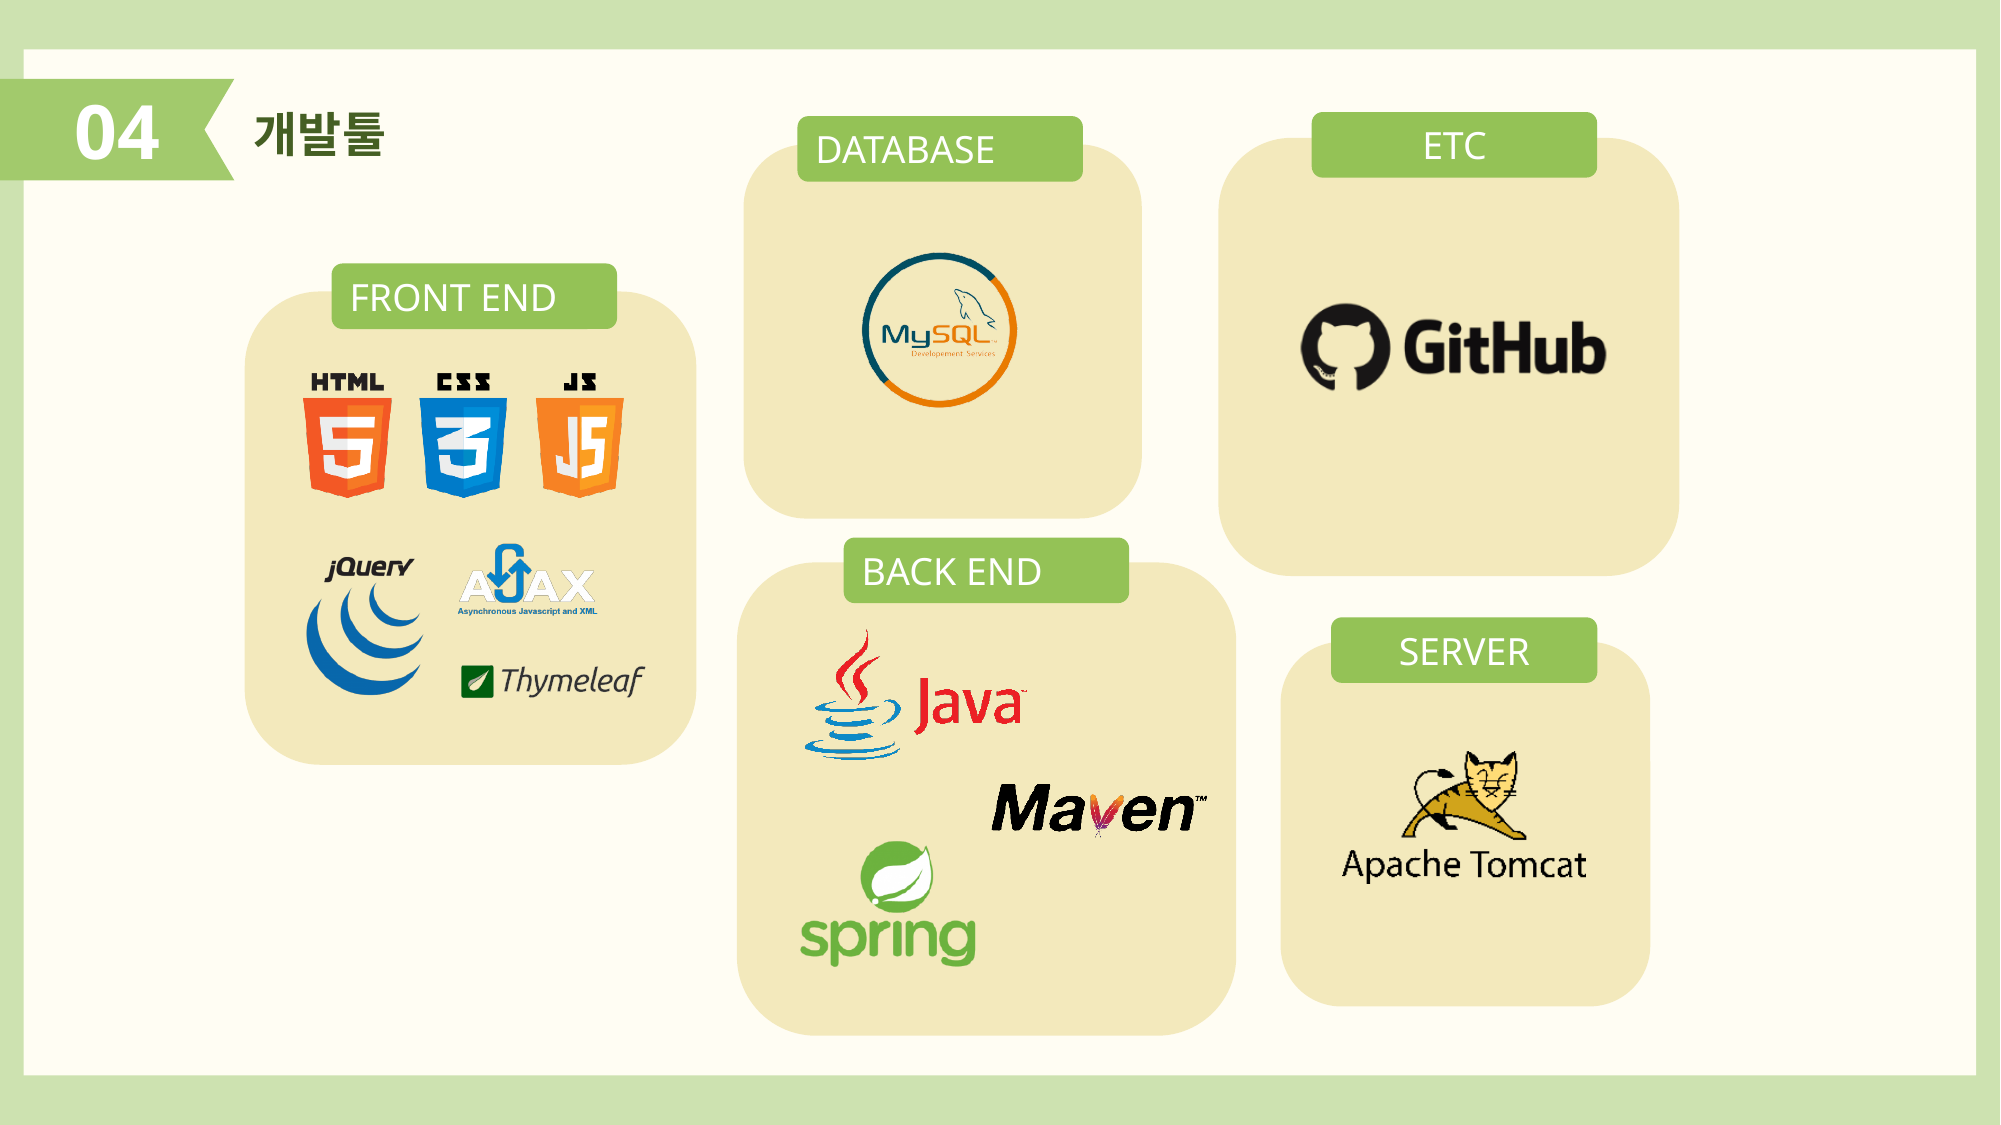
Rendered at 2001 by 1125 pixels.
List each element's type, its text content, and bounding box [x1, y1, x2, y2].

text_box [1218, 137, 1680, 577]
picture [987, 782, 1208, 838]
text_box [1211, 582, 1856, 805]
picture [795, 626, 1035, 761]
picture [1342, 751, 1586, 884]
text_box [743, 144, 1142, 519]
picture [1294, 290, 1612, 398]
text_box 개발툴 [238, 96, 1311, 170]
text_box ETC [1311, 112, 1598, 178]
text_box [23, 48, 1977, 1076]
picture [303, 373, 637, 502]
text_box BACK END [843, 537, 1130, 604]
picture [793, 236, 1095, 425]
picture [280, 525, 652, 737]
text_box [311, 582, 762, 805]
text_box FRONT END [331, 263, 618, 330]
text_box SERVER [1331, 617, 1598, 683]
text_box [244, 291, 697, 765]
text_box [736, 562, 1237, 1036]
picture [792, 837, 984, 970]
text_box DATABASE [797, 116, 1083, 182]
text_box [1280, 642, 1651, 1007]
text_box 04 [0, 77, 237, 182]
